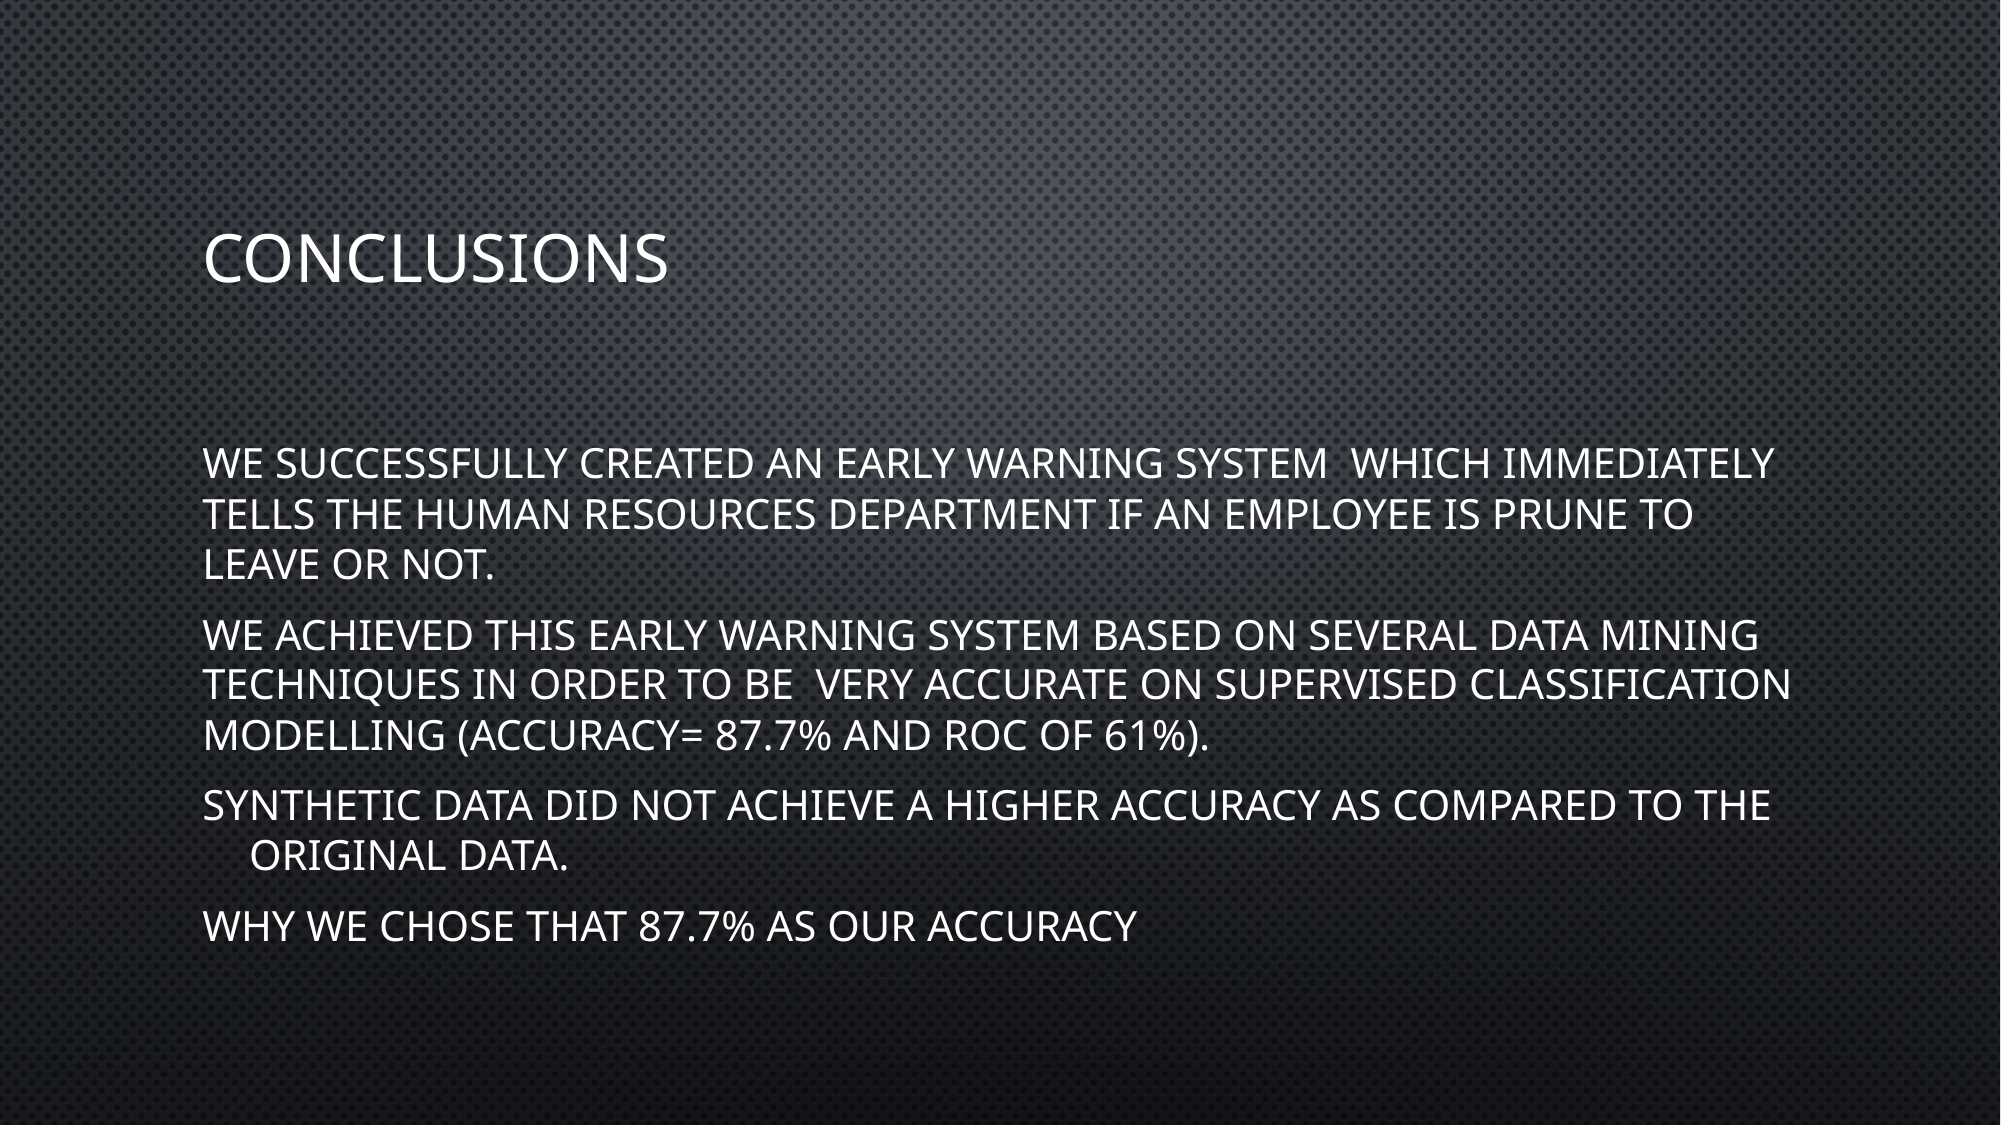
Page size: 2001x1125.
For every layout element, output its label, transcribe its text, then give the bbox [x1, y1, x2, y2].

list We successfully created an early warning system which immediately tells the Human Resources department if an employee is prune to leave or not. We achieved this early warning system based on several data mining techniques in order to be very accurate on supervised classification modelling (Accuracy= 87.7% and roc of 61%). Synthetic data did not achieve a higher accuracy as compared to the original data. WHY WE CHOSE THAT 87.7% AS OUR ACCURACY [187, 437, 1813, 950]
title Conclusions [187, 99, 1813, 413]
